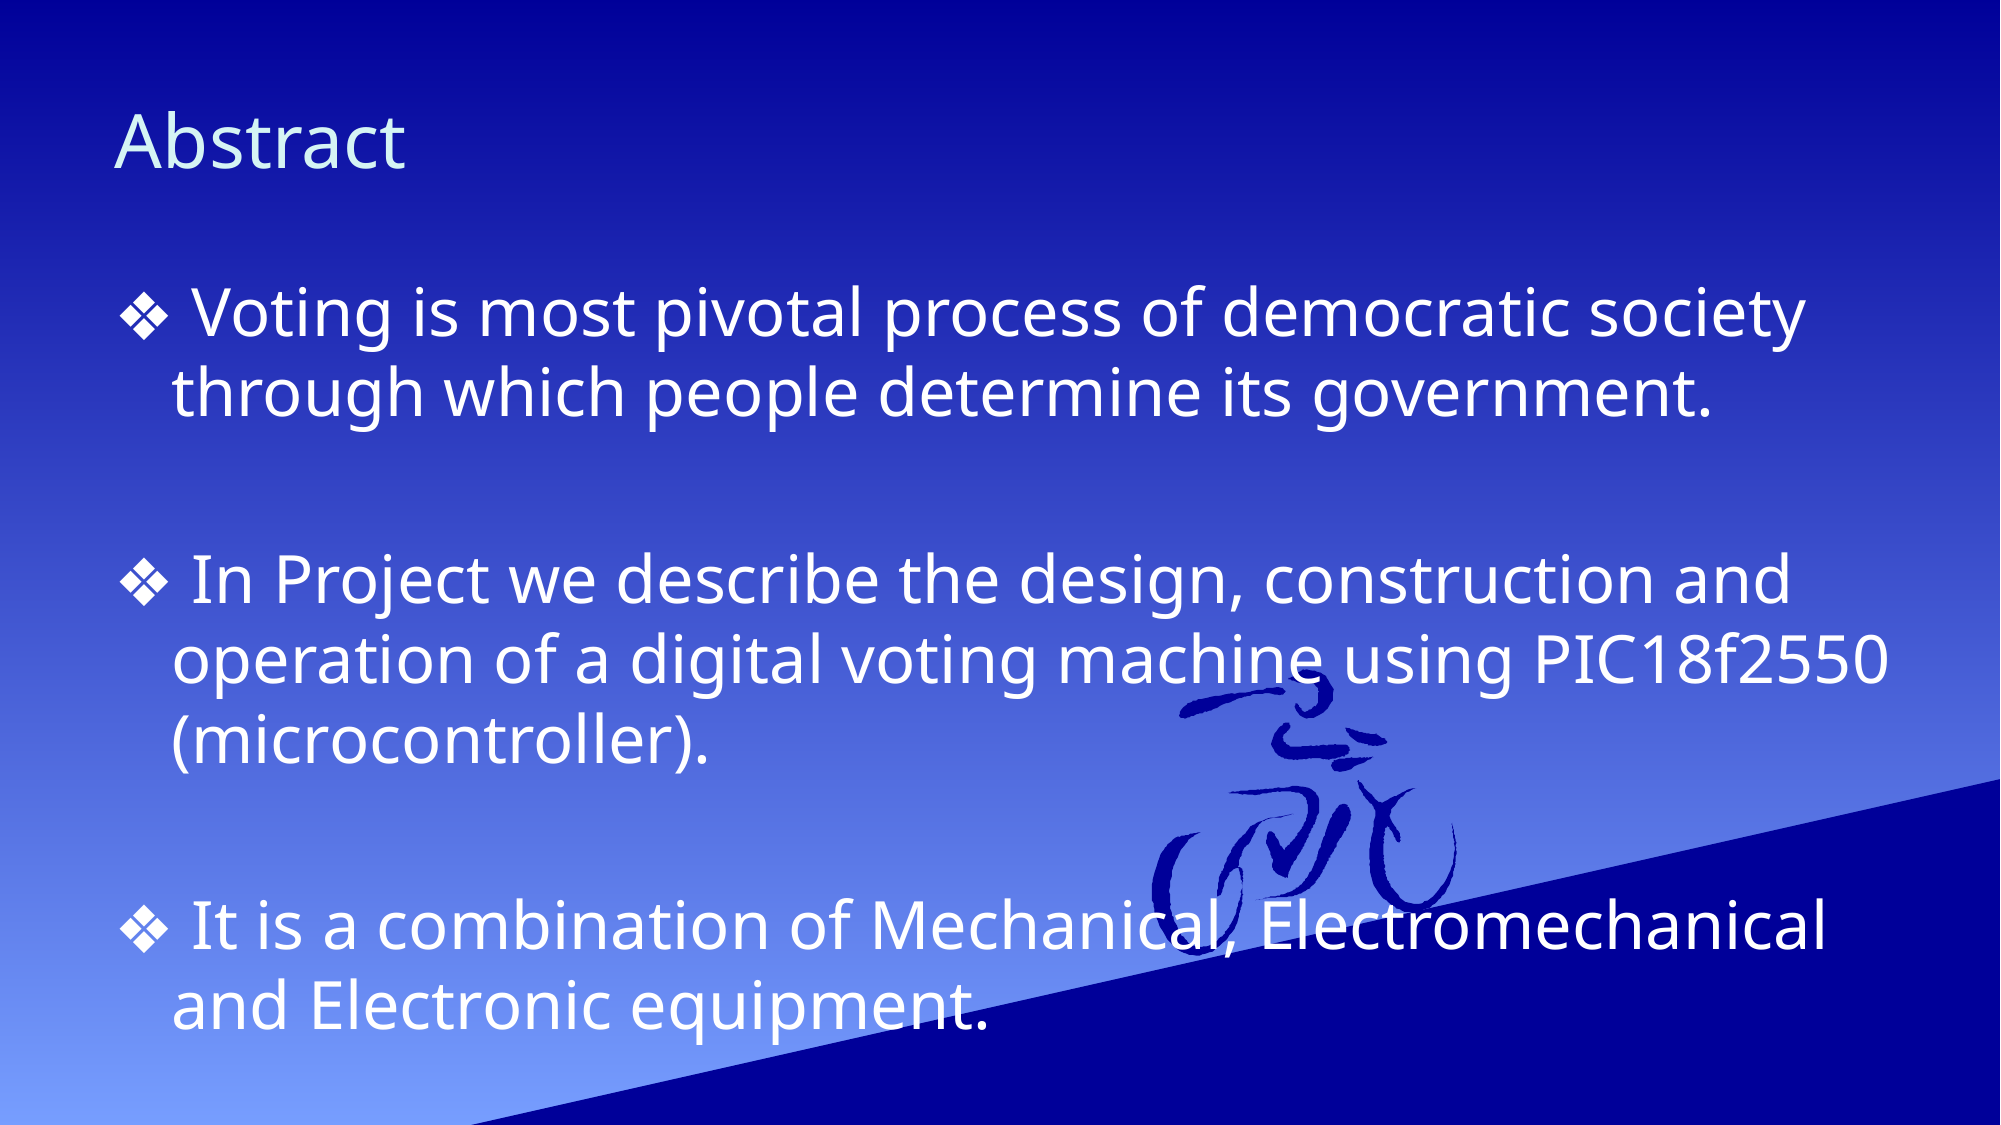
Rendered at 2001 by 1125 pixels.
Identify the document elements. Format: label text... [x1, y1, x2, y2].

title Abstract [99, 45, 1900, 233]
list Voting is most pivotal process of democratic society through which people determine its government. In Project we describe the design, construction and operation of a digital voting machine using PIC18f2550 (microcontroller). It is a combination of Mechanical, Electromechanical and Electronic equipment. [99, 262, 1977, 1095]
